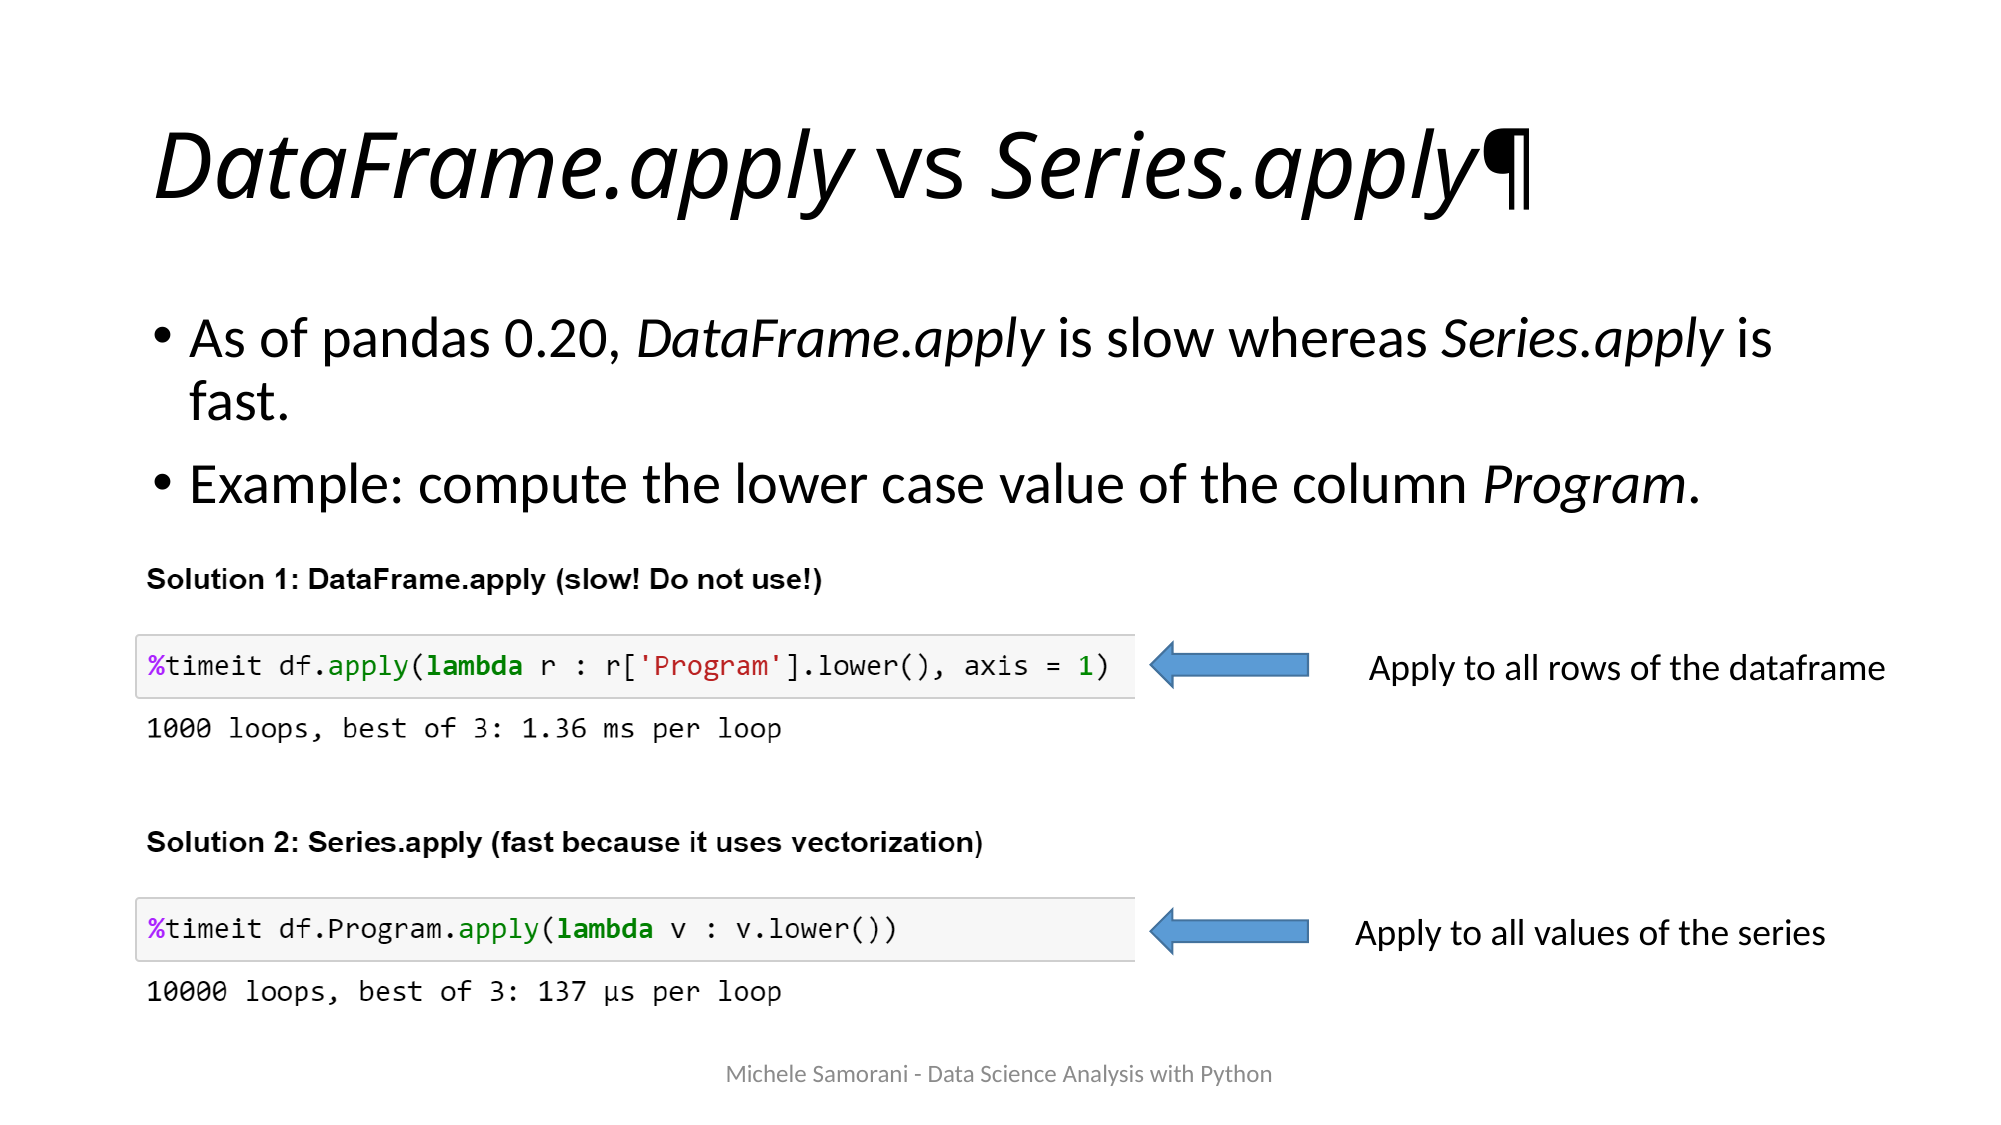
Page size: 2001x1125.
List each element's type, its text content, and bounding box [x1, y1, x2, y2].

text_box Apply to all rows of the dataframe [1353, 635, 1902, 696]
title DataFrame.apply vs Series.apply¶ [137, 59, 1863, 278]
text_box [1149, 640, 1310, 690]
footer Michele Samorani - Data Science Analysis with Python [662, 1042, 1338, 1103]
list As of pandas 0.20, DataFrame.apply is slow whereas Series.apply is fast. Example: compute the lower case value of the column Program. [137, 299, 1863, 1014]
picture [121, 553, 1135, 1028]
text_box [1149, 906, 1309, 956]
text_box Apply to all values of the series [1340, 900, 1842, 961]
